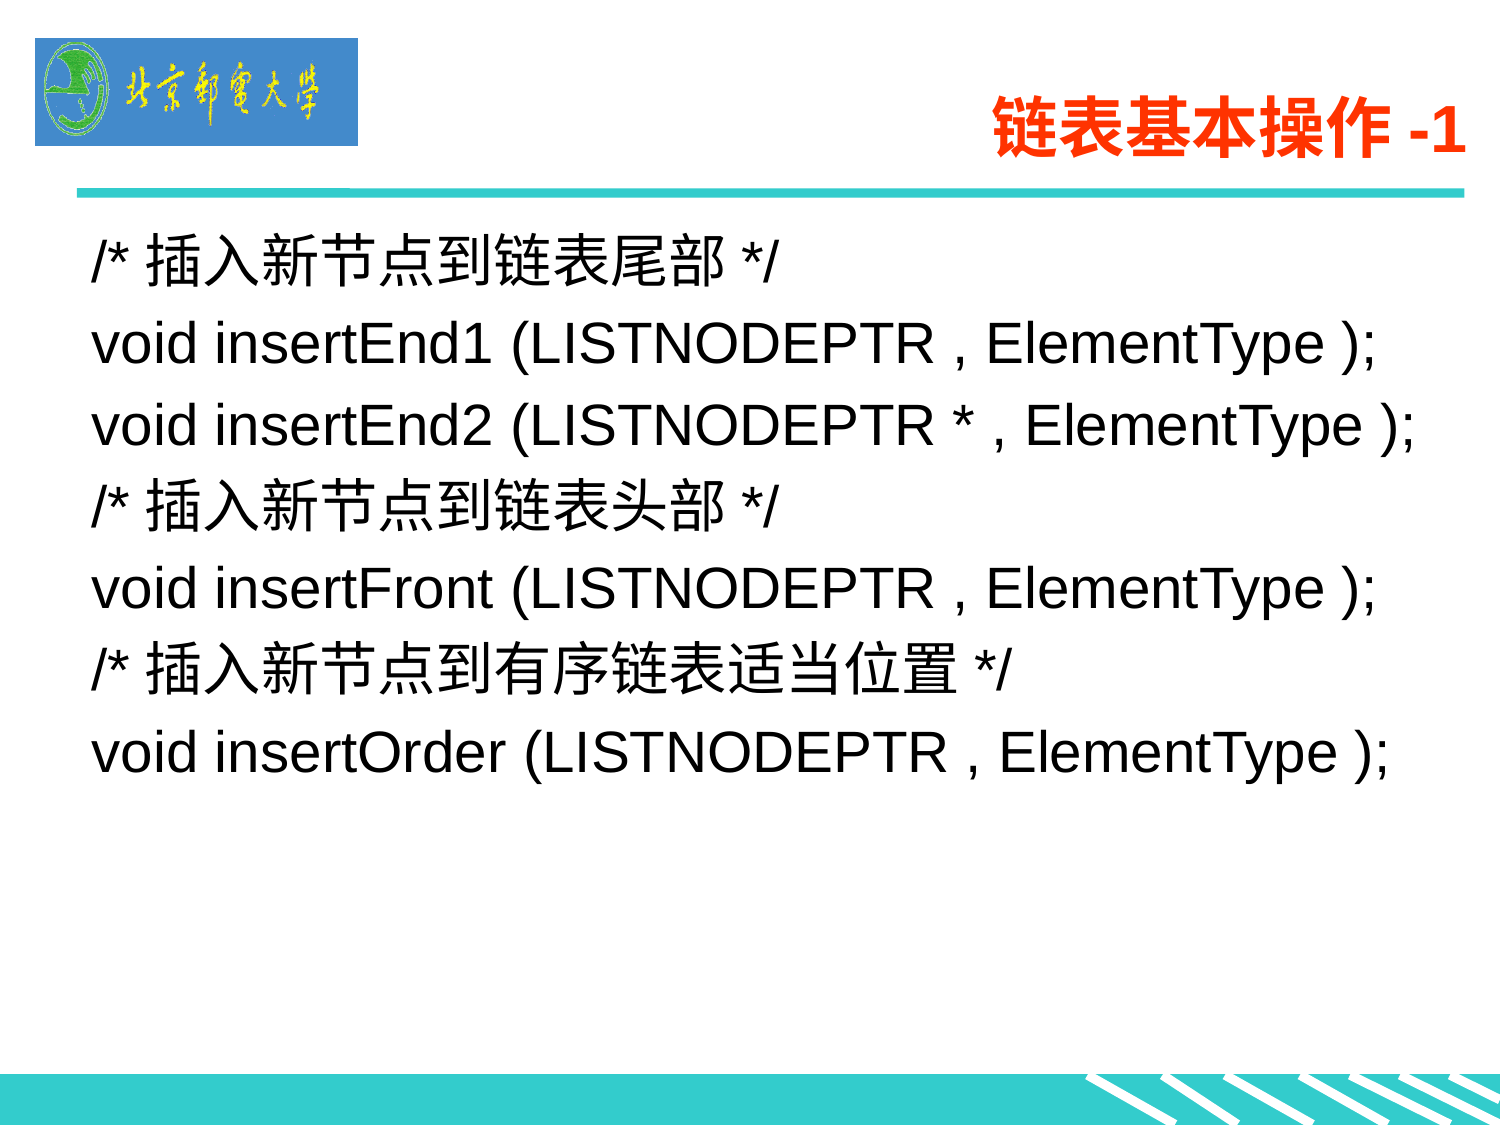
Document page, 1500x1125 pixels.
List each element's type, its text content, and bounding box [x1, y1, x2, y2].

title 链表基本操作-1 [383, 66, 1483, 185]
list /*插入新节点到链表尾部*/ void insertEnd1 (LISTNODEPTR , ElementType ); void insertEnd2 (LISTNODEPTR * , ElementType ); /*插入新节点到链表头部*/ void insertFront (LISTNODEPTR , ElementType ); /*插入新节点到有序链表适当位置*/ void insertOrder (LISTNODEPTR , ElementType ); [76, 216, 1436, 973]
picture [34, 37, 358, 146]
